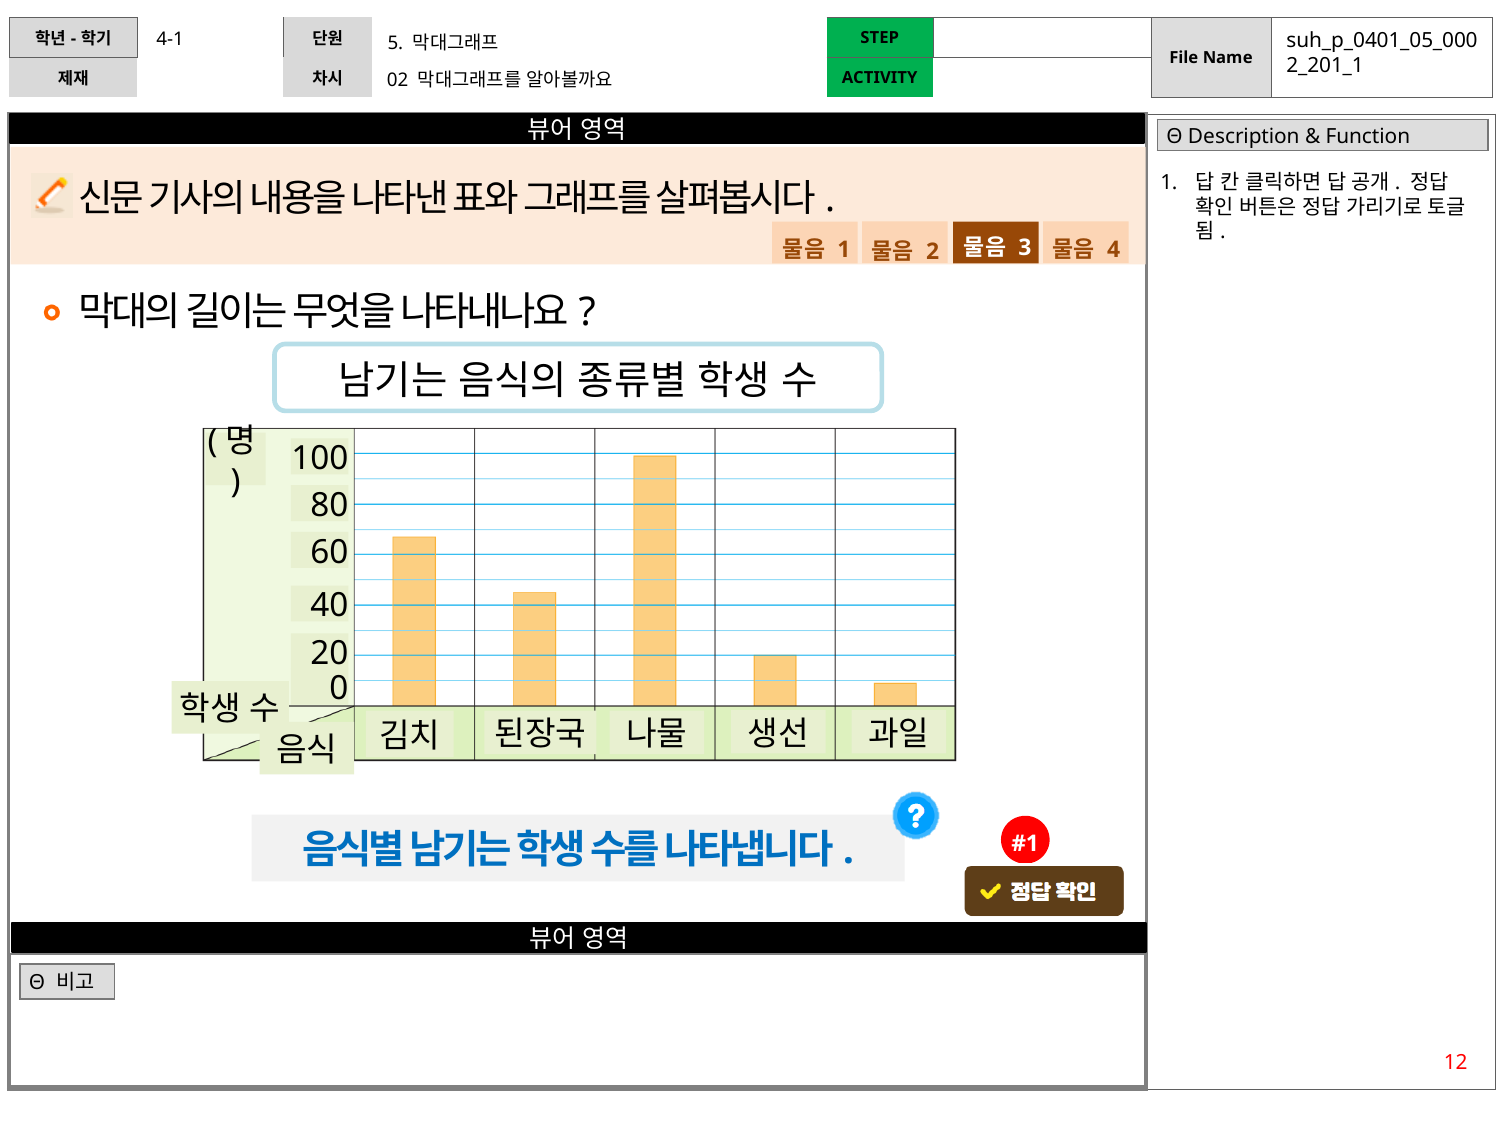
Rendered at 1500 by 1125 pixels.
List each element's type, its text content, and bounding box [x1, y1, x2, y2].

text_box 음식별 남기는 학생 수를 나타냅니다. [251, 814, 905, 882]
picture [40, 301, 61, 323]
text_box [9, 145, 1148, 266]
picture [963, 863, 1126, 918]
picture [31, 173, 73, 218]
picture [885, 786, 946, 846]
text_box 물음 1 [768, 227, 878, 270]
text_box 막대의 길이는 무엇을 나타내나요? [63, 278, 1134, 342]
text_box 5. 막대그래프 [372, 23, 828, 48]
text_box 남기는 음식의 종류별 학생 수 [274, 343, 882, 411]
table_header Θ Description & Function [1158, 120, 1487, 150]
text_box 물음 3 [949, 227, 1059, 268]
text_box 물음 2 [856, 227, 959, 272]
text_box 02 막대그래프를 알아볼까요 [372, 60, 821, 96]
text_box 답 칸 클릭하면 답 공개. 정답 확인 버튼은 정답 가리기로 토글 됨. [1145, 160, 1500, 376]
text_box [171, 421, 961, 775]
text_box 신문 기사의 내용을 나타낸 표와 그래프를 살펴봅시다. [63, 166, 1150, 227]
text_box #1 [998, 813, 1052, 862]
text_box suh_p_0401_05_0002_201_1 [1271, 18, 1500, 84]
text_box 물음 4 [1037, 227, 1140, 270]
text_box 4-1 [141, 18, 284, 55]
